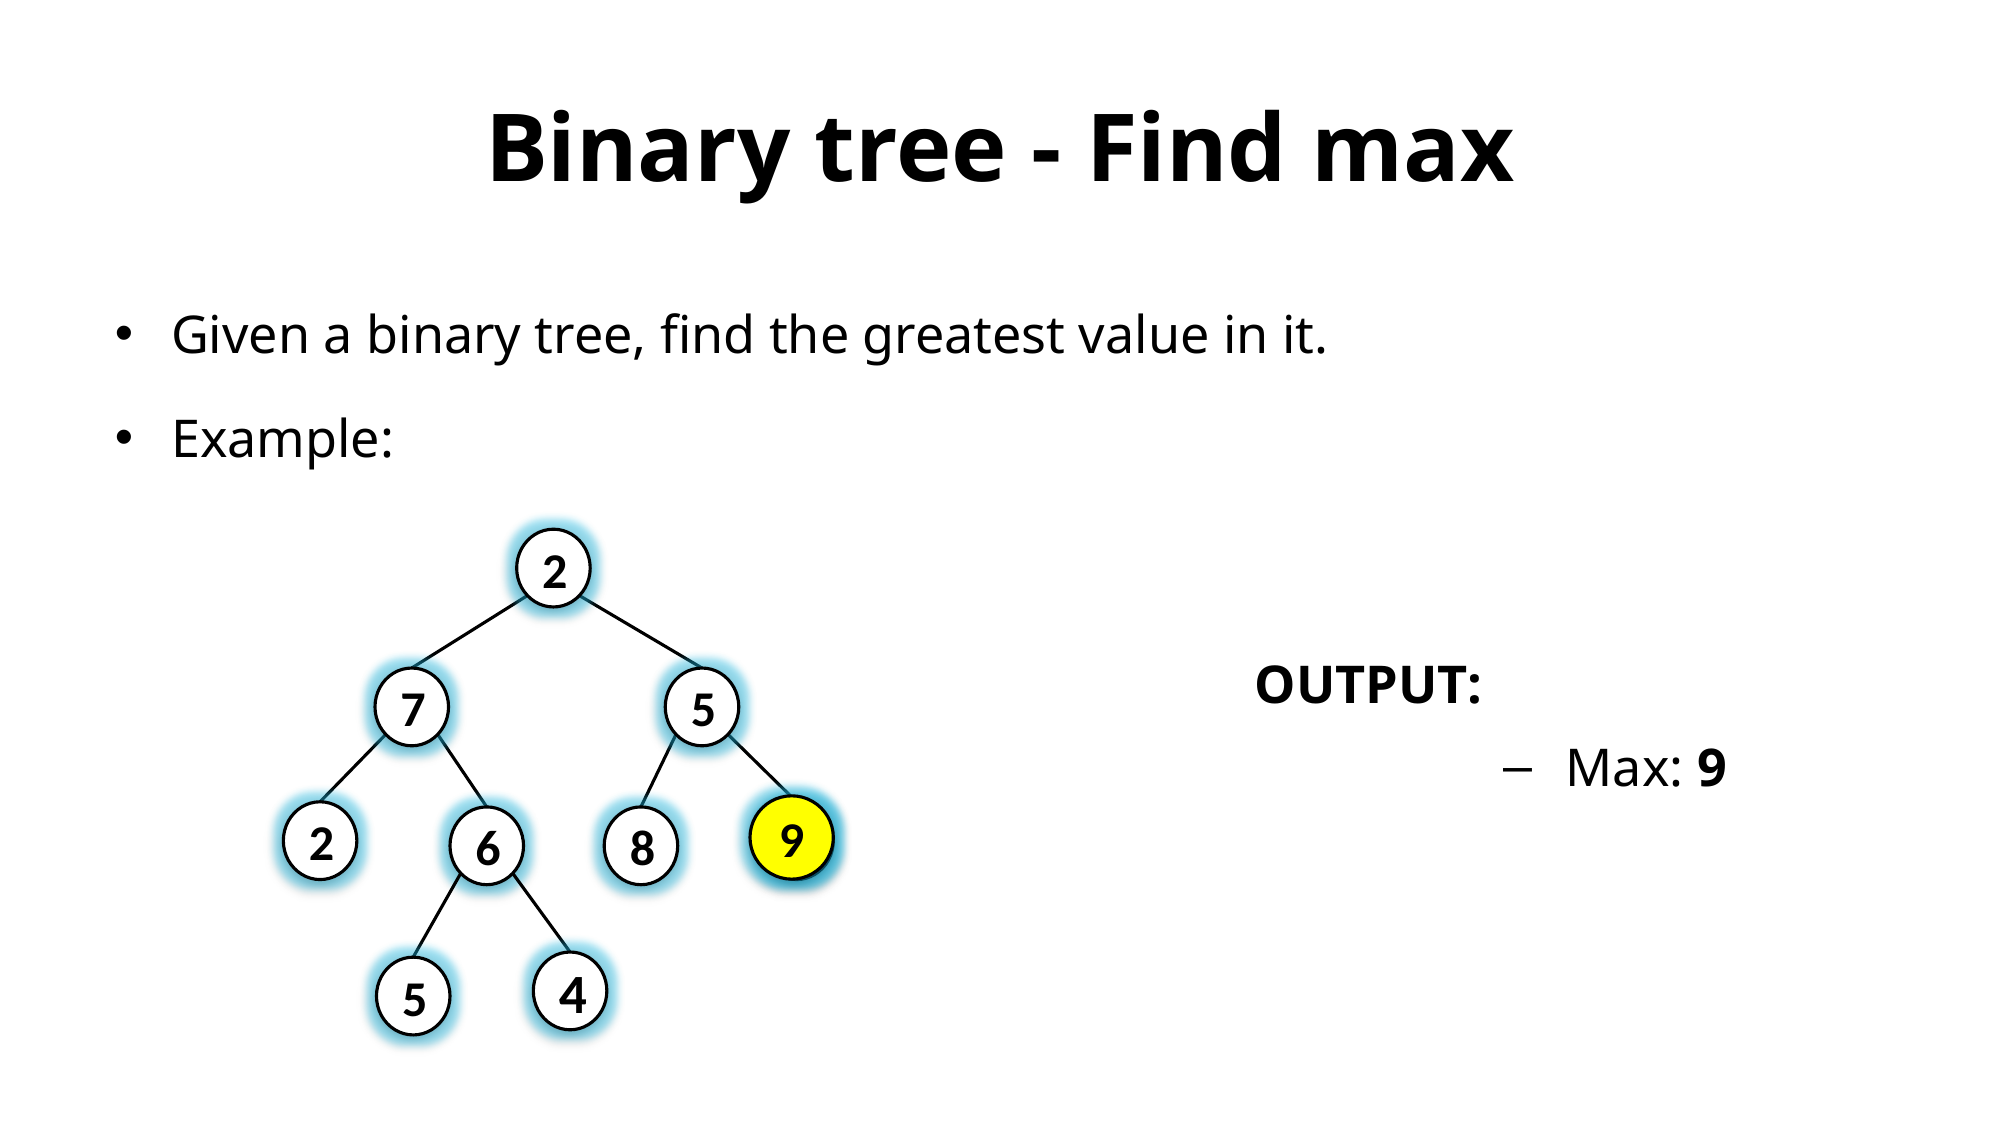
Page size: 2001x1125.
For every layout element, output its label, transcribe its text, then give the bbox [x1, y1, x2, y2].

text_box OUTPUT: [1140, 612, 1622, 721]
list Given a binary tree, find the greatest value in it. Example: [99, 262, 1900, 1005]
title Binary tree - Find max [99, 45, 1900, 233]
text_box Max: 9 [1388, 695, 1742, 805]
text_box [283, 528, 834, 1036]
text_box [527, 519, 580, 525]
text_box 950 [277, 866, 281, 1005]
text_box 500 [276, 839, 280, 870]
